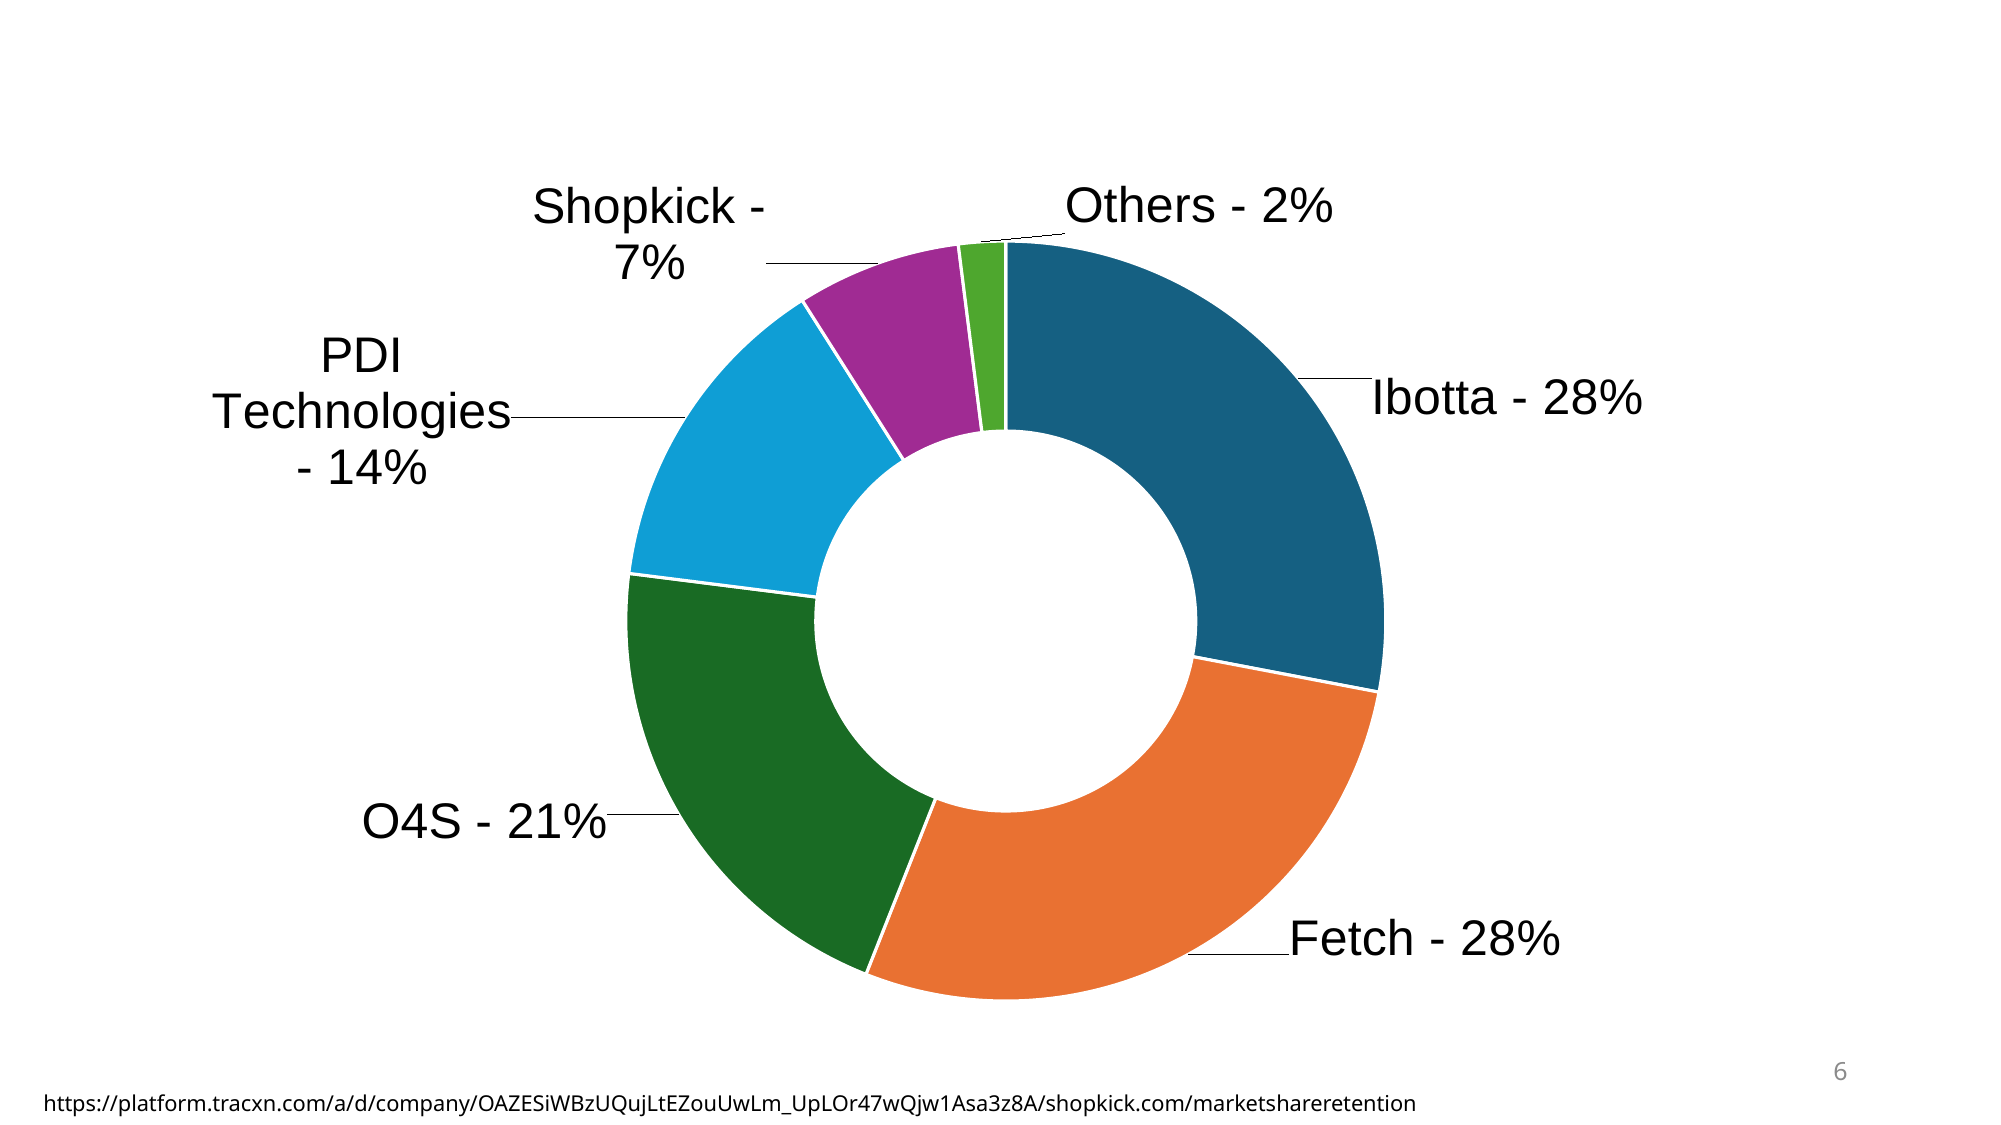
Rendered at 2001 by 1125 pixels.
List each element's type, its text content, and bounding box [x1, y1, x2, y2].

chart [28, 104, 1980, 1020]
text_box https://platform.tracxn.com/a/d/company/OAZESiWBzUQujLtEZouUwLm_UpLOr47wQjw1Asa3z8A/shopkick.com/marketshareretention [28, 1081, 1780, 1123]
slide_number 6 [1412, 1042, 1863, 1103]
